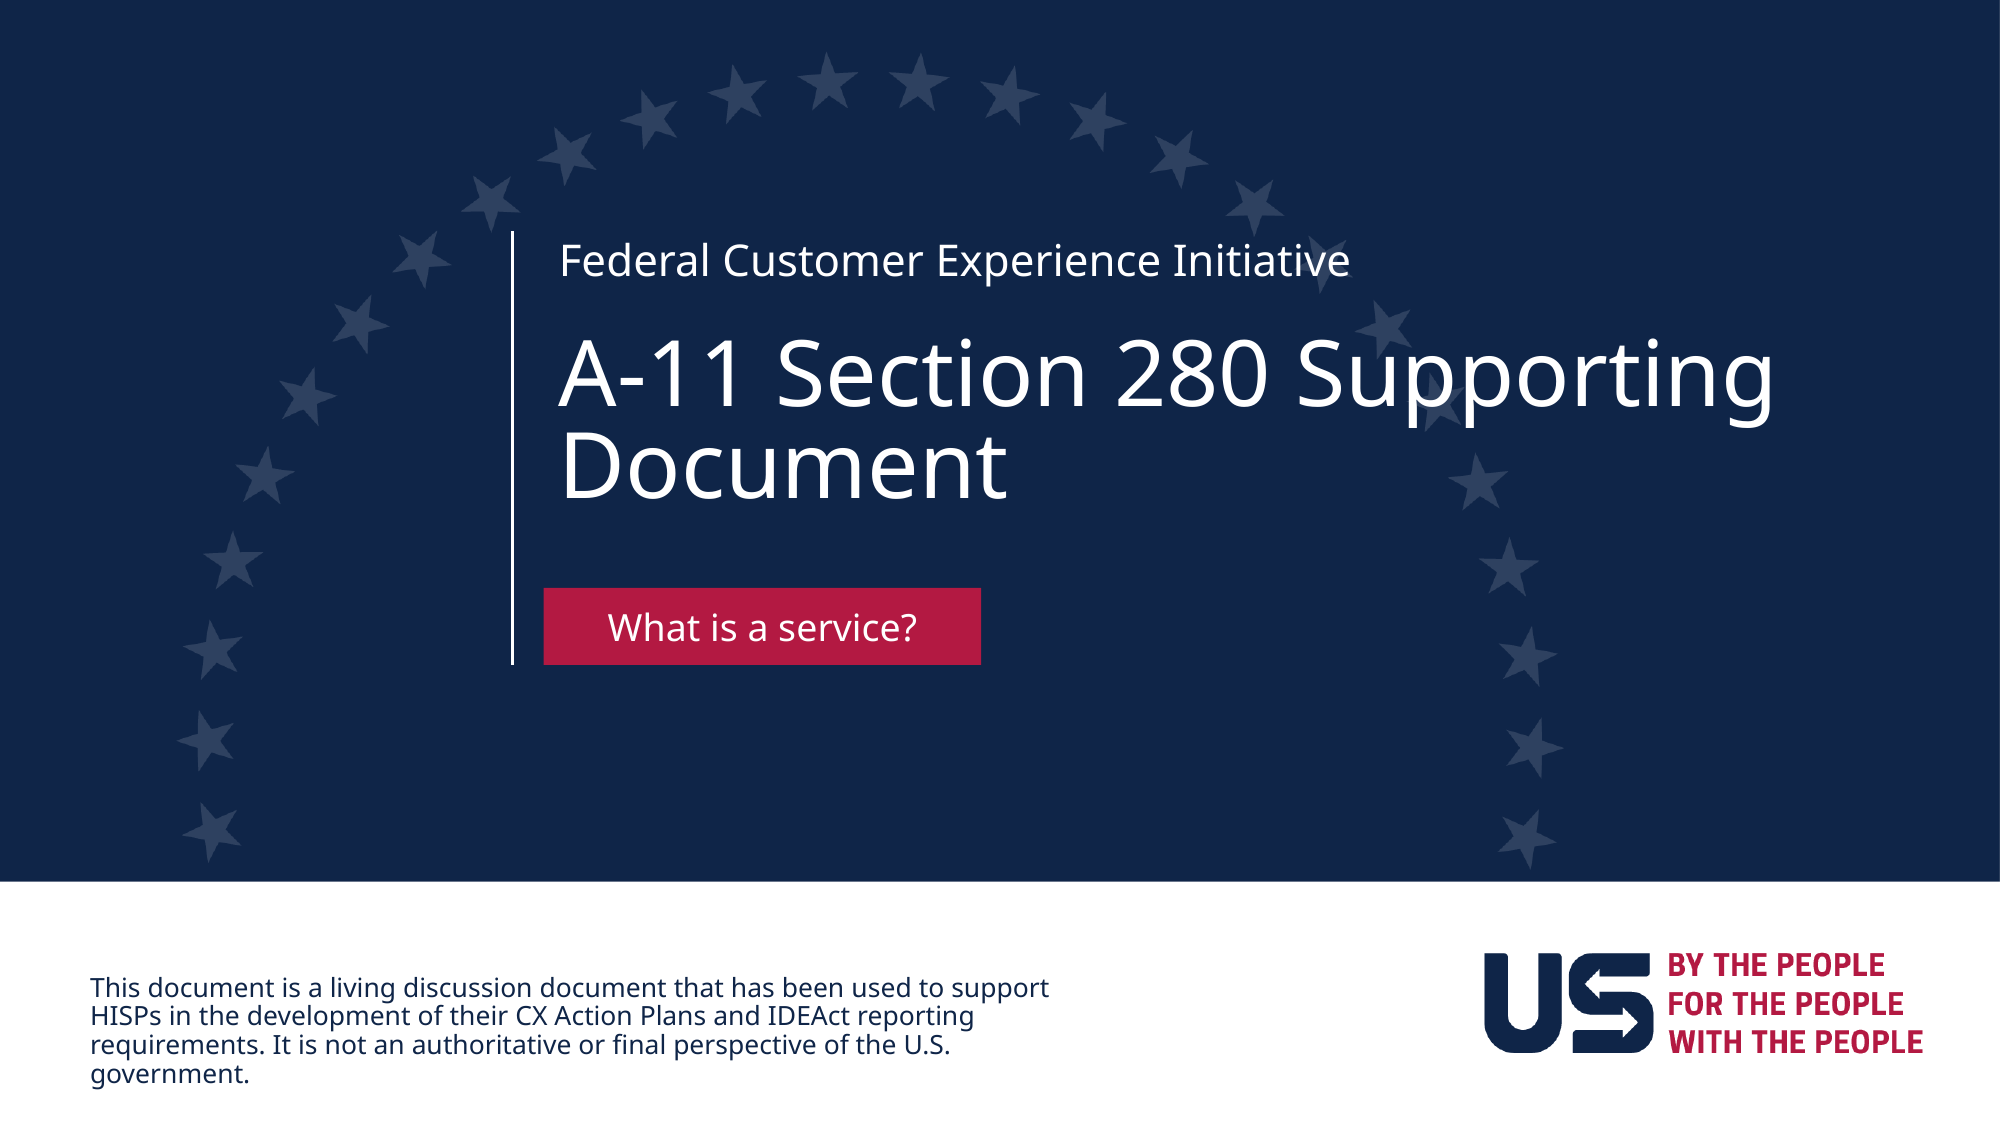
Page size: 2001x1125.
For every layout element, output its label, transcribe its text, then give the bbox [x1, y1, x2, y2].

picture [0, 0, 2000, 1125]
list A-11 Section 280 Supporting Document [543, 325, 1925, 563]
list Federal Customer Experience Initiative [543, 231, 1925, 294]
list This document is a living discussion document that has been used to support HISPs in the development of their CX Action Plans and IDEAct reporting requirements. It is not an authoritative or final perspective of the U.S. government. [75, 966, 1119, 1098]
